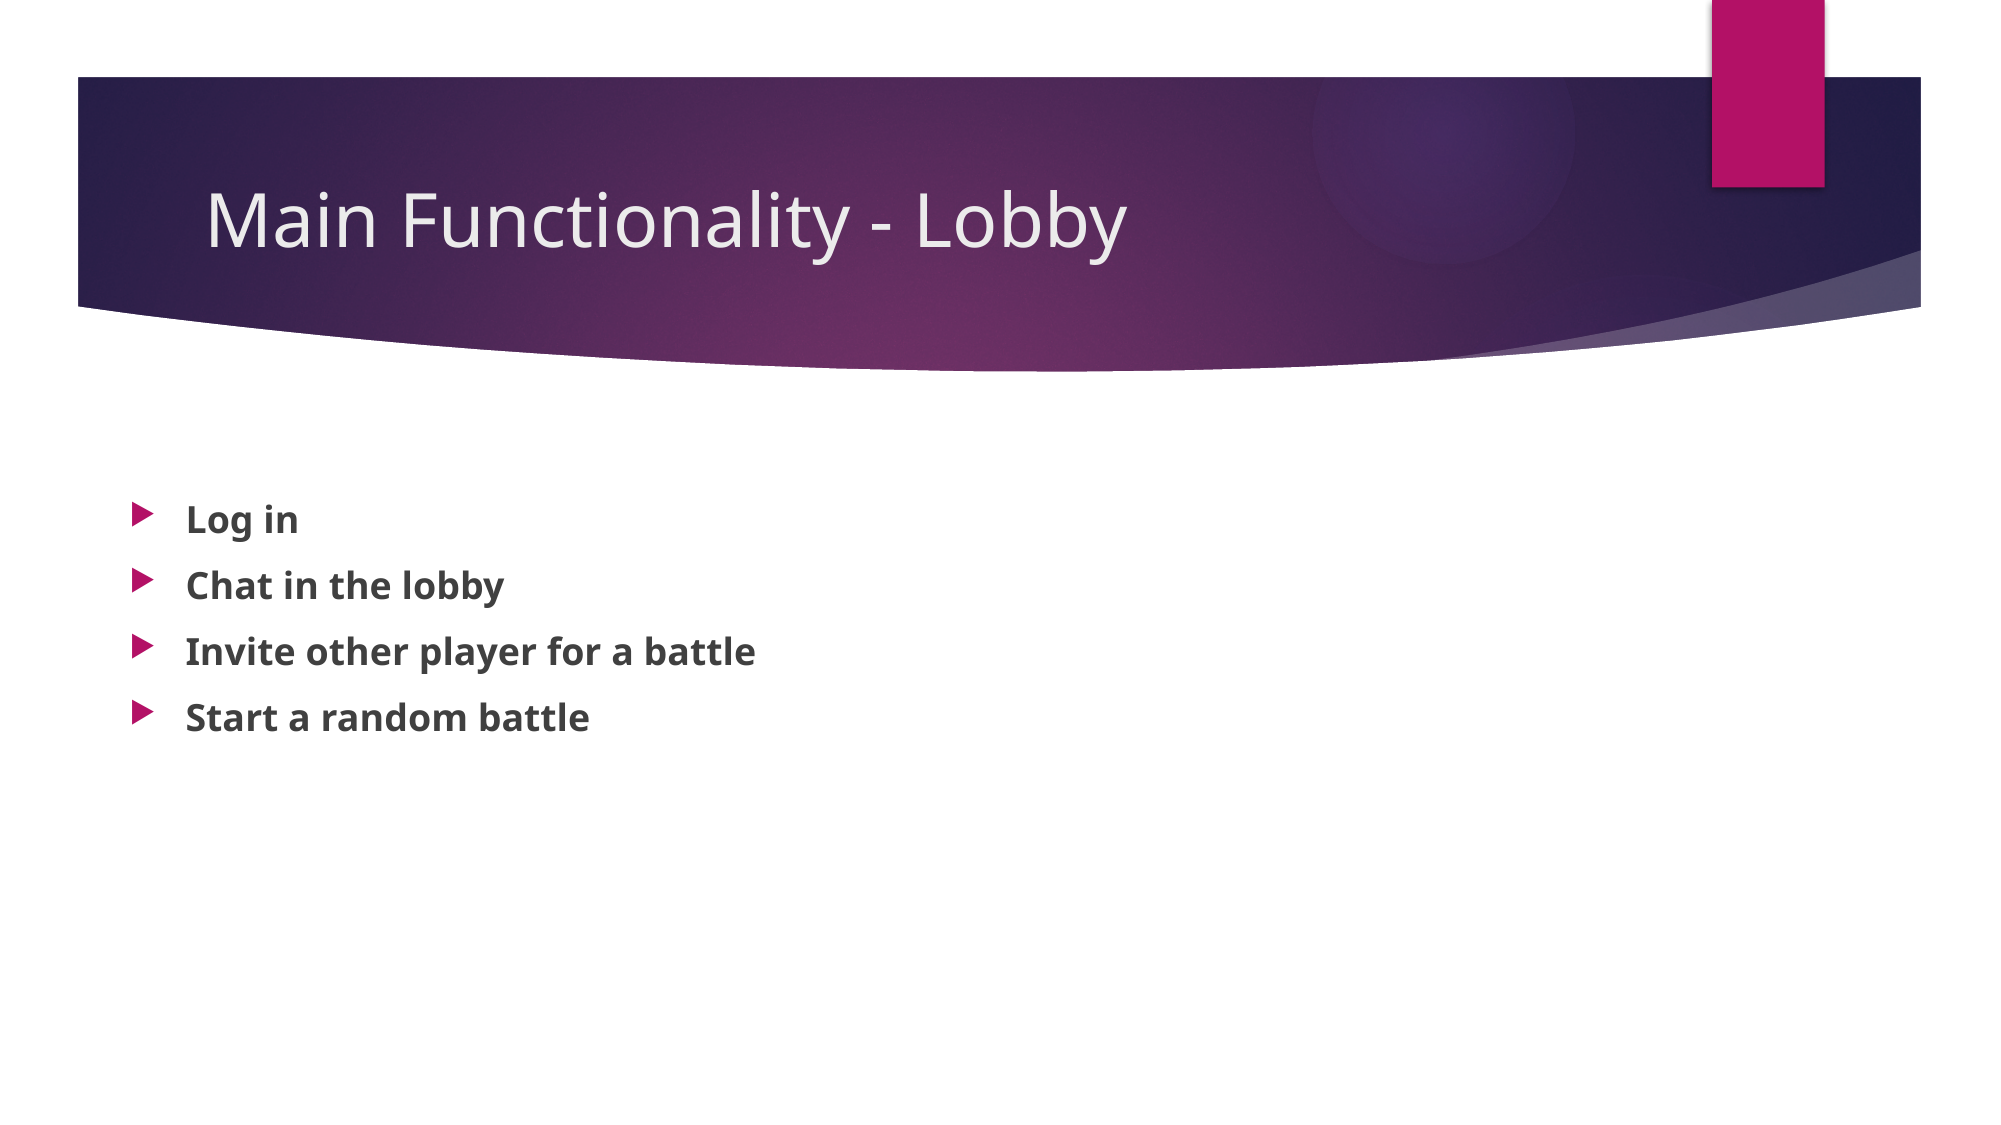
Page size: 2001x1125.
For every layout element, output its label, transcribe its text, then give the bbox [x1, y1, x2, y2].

title Main Functionality - Lobby [189, 159, 1627, 276]
list Log in Chat in the lobby Invite other player for a battle Start a random battle [114, 488, 1563, 1049]
